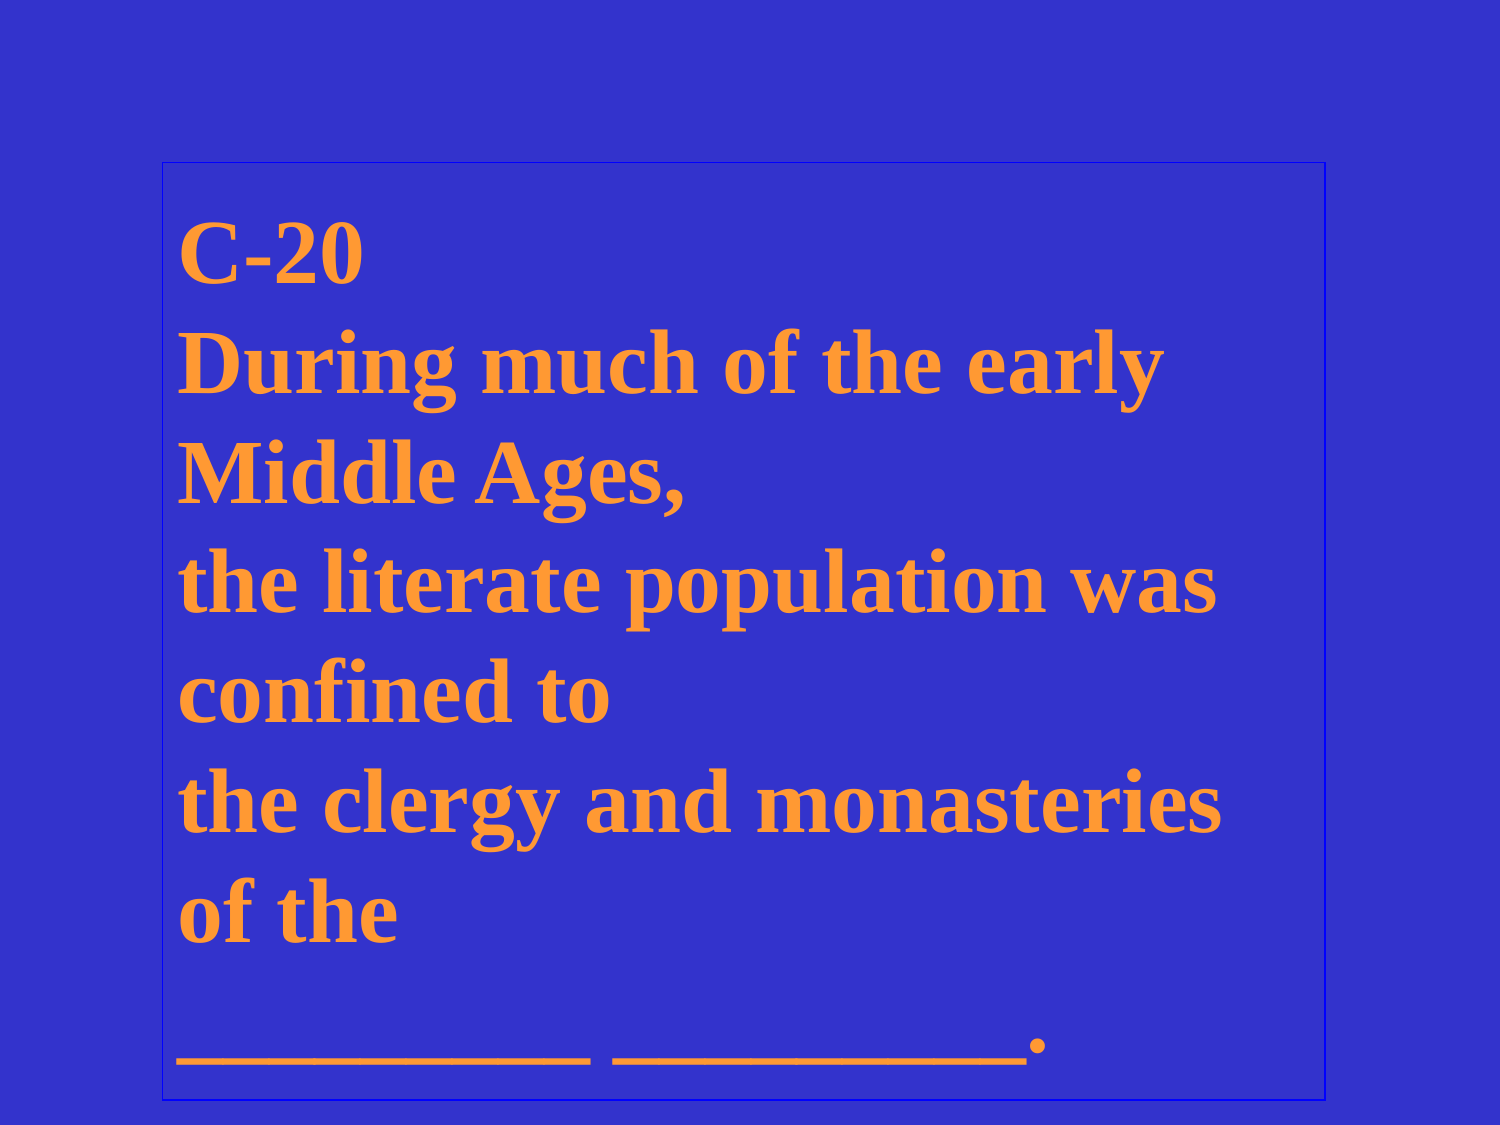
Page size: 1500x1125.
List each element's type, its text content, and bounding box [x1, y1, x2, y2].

text_box C-20 During much of the early Middle Ages, the literate population was confined to the clergy and monasteries of the _________ _________. [162, 162, 1326, 1101]
